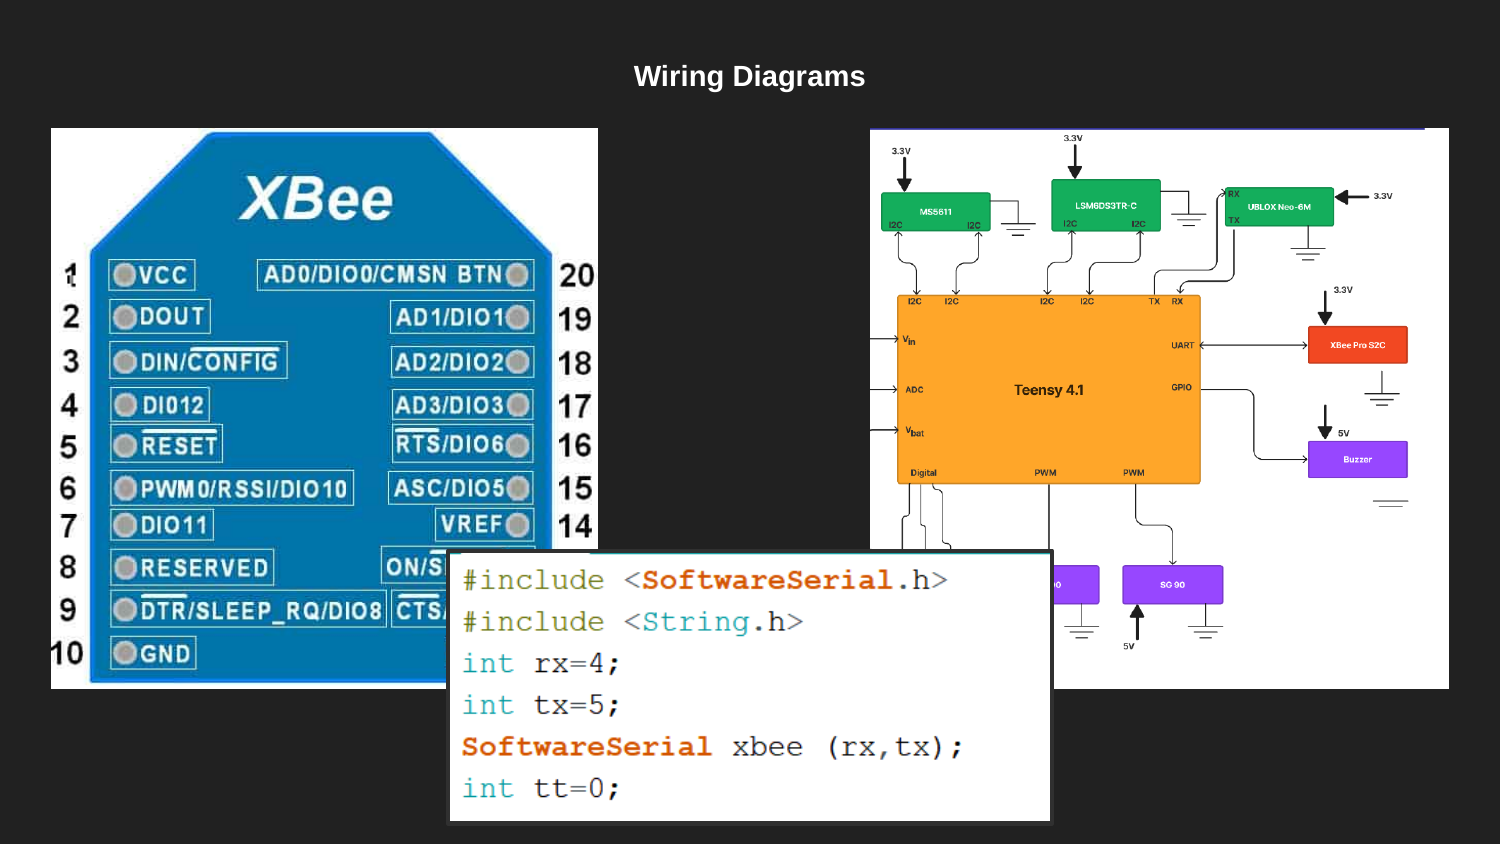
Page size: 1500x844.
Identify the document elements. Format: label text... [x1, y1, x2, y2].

picture [50, 127, 1450, 822]
title Wiring Diagrams [51, 27, 1449, 122]
